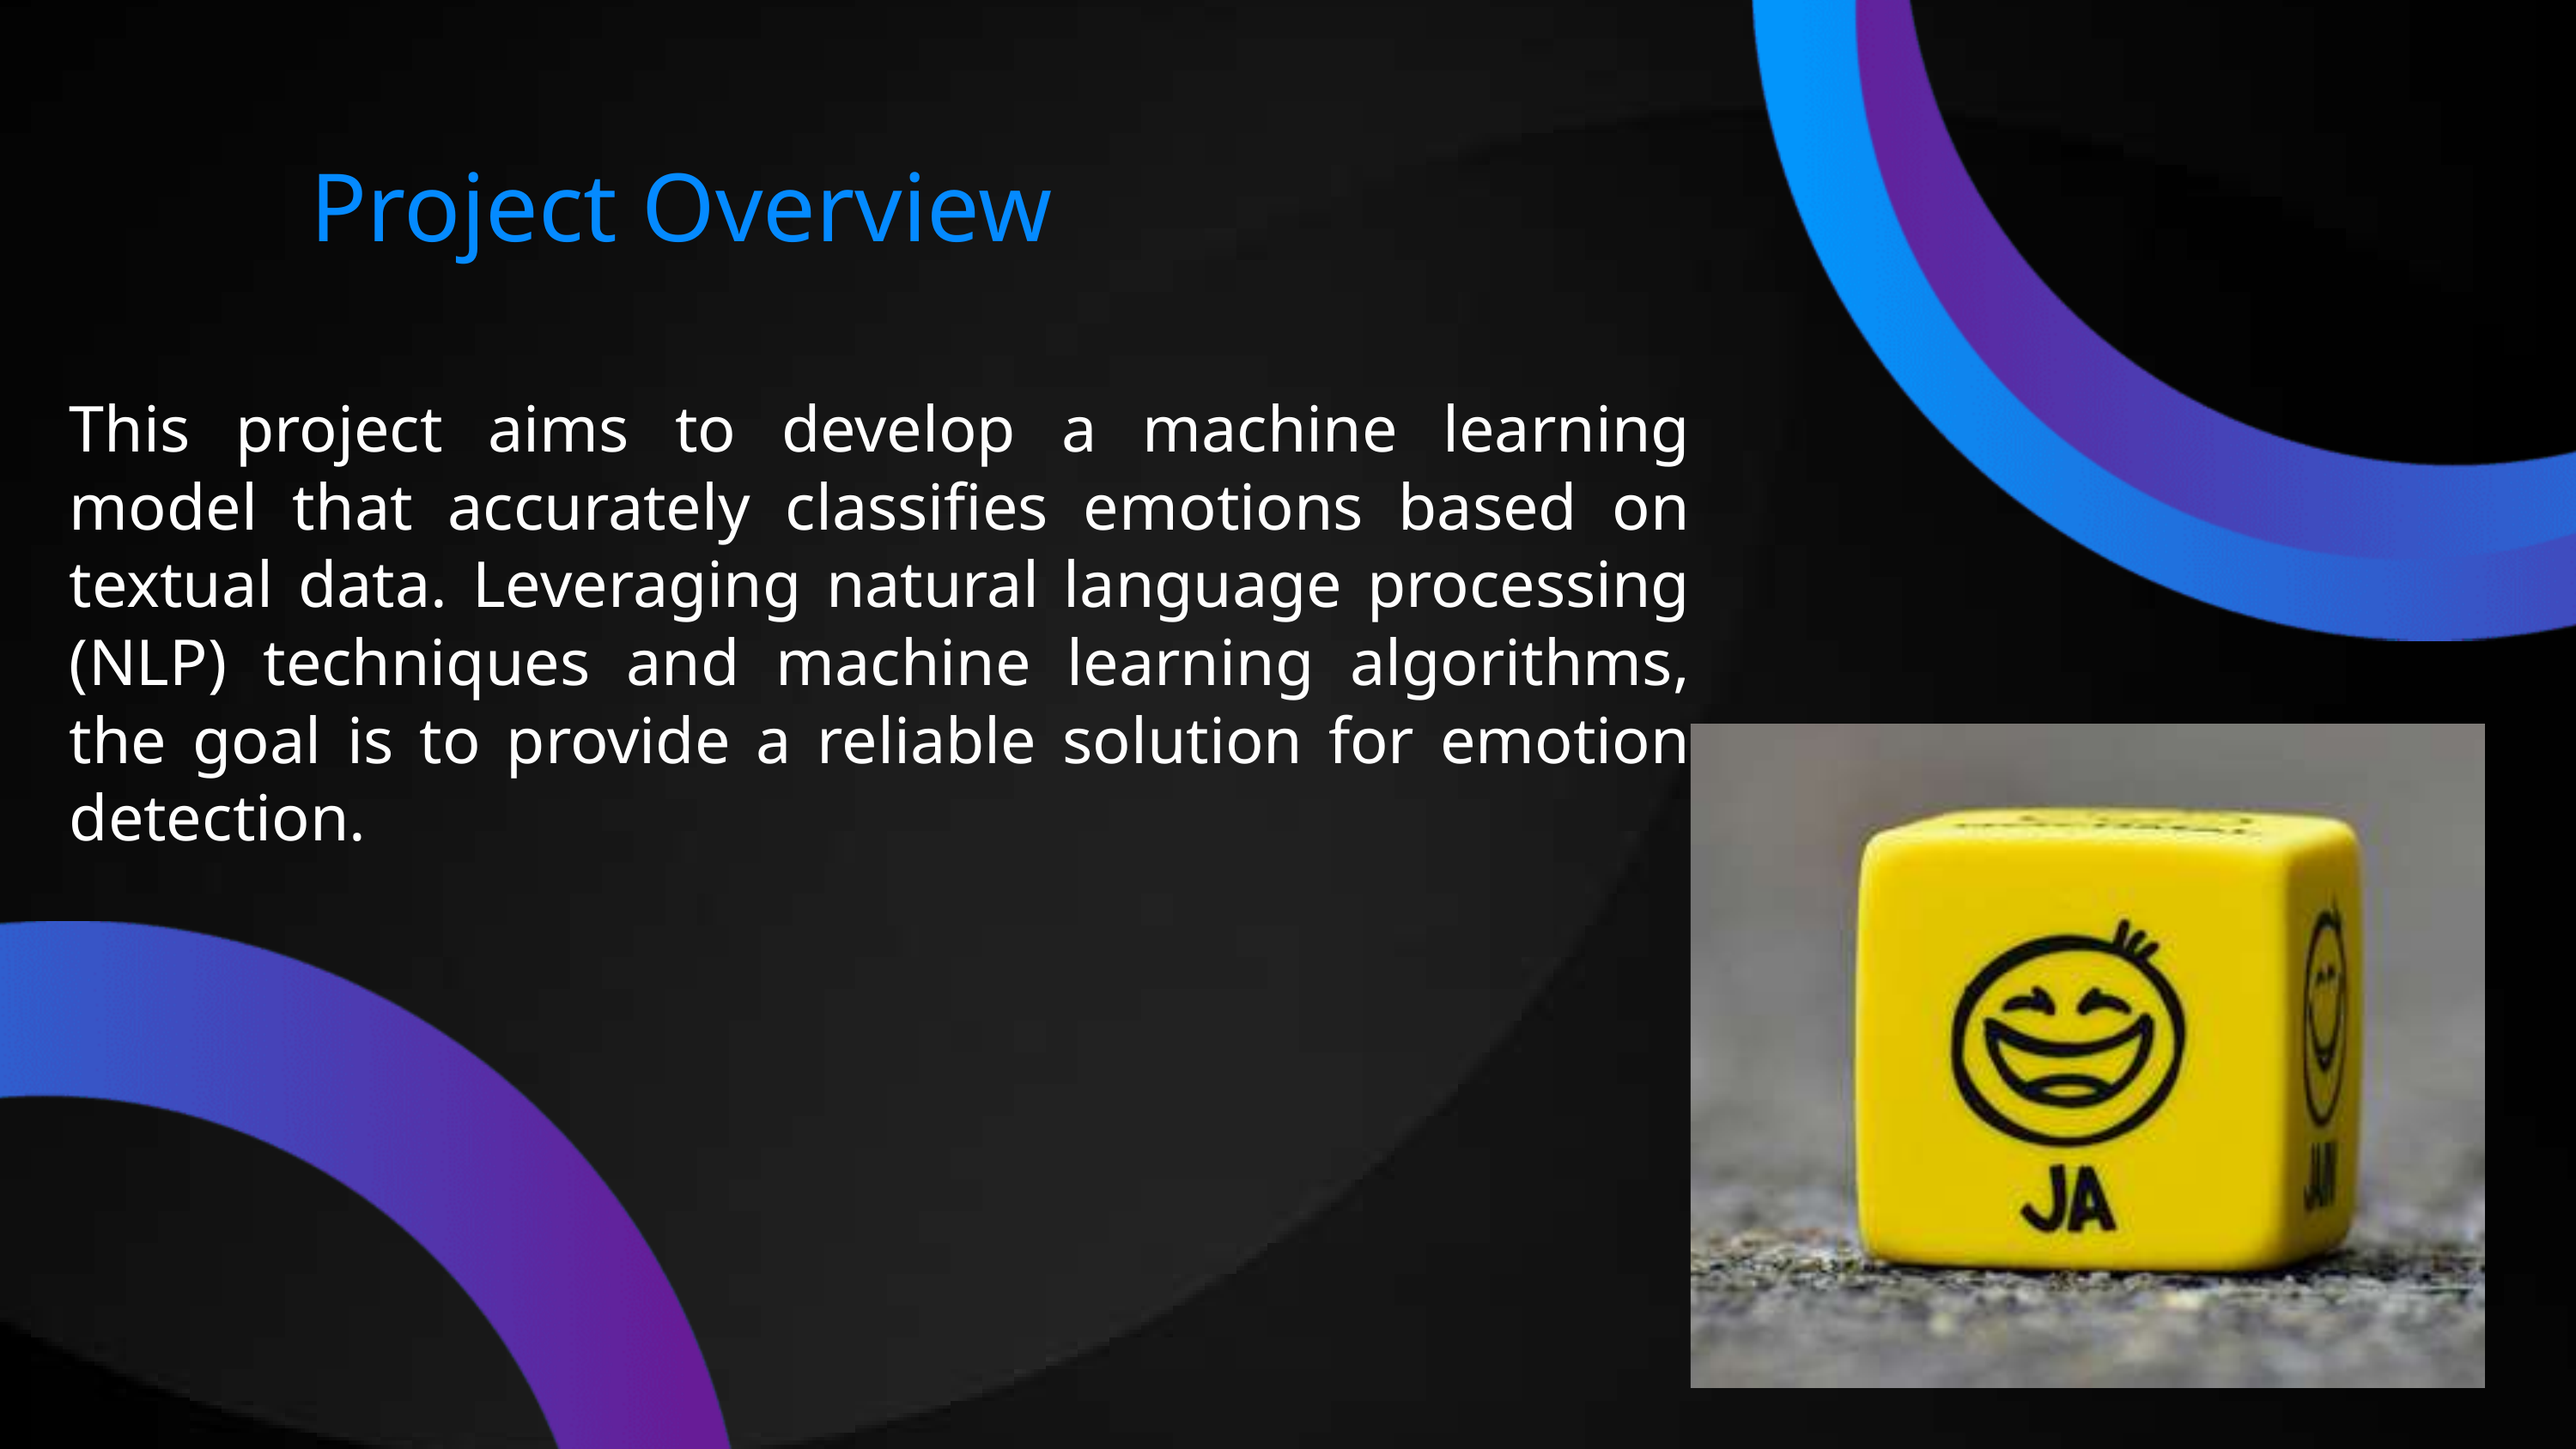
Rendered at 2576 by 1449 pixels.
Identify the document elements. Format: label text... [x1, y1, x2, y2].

text_box [1690, 724, 2485, 1388]
text_box [0, 921, 749, 1449]
text_box This project aims to develop a machine learning model that accurately classifies emotions based on textual data. Leveraging natural language processing (NLP) techniques and machine learning algorithms, the goal is to provide a reliable solution for emotion detection. [69, 300, 1691, 854]
text_box [1752, 0, 2576, 641]
text_box Project Overview [236, 130, 1126, 261]
text_box [0, 0, 2576, 1449]
